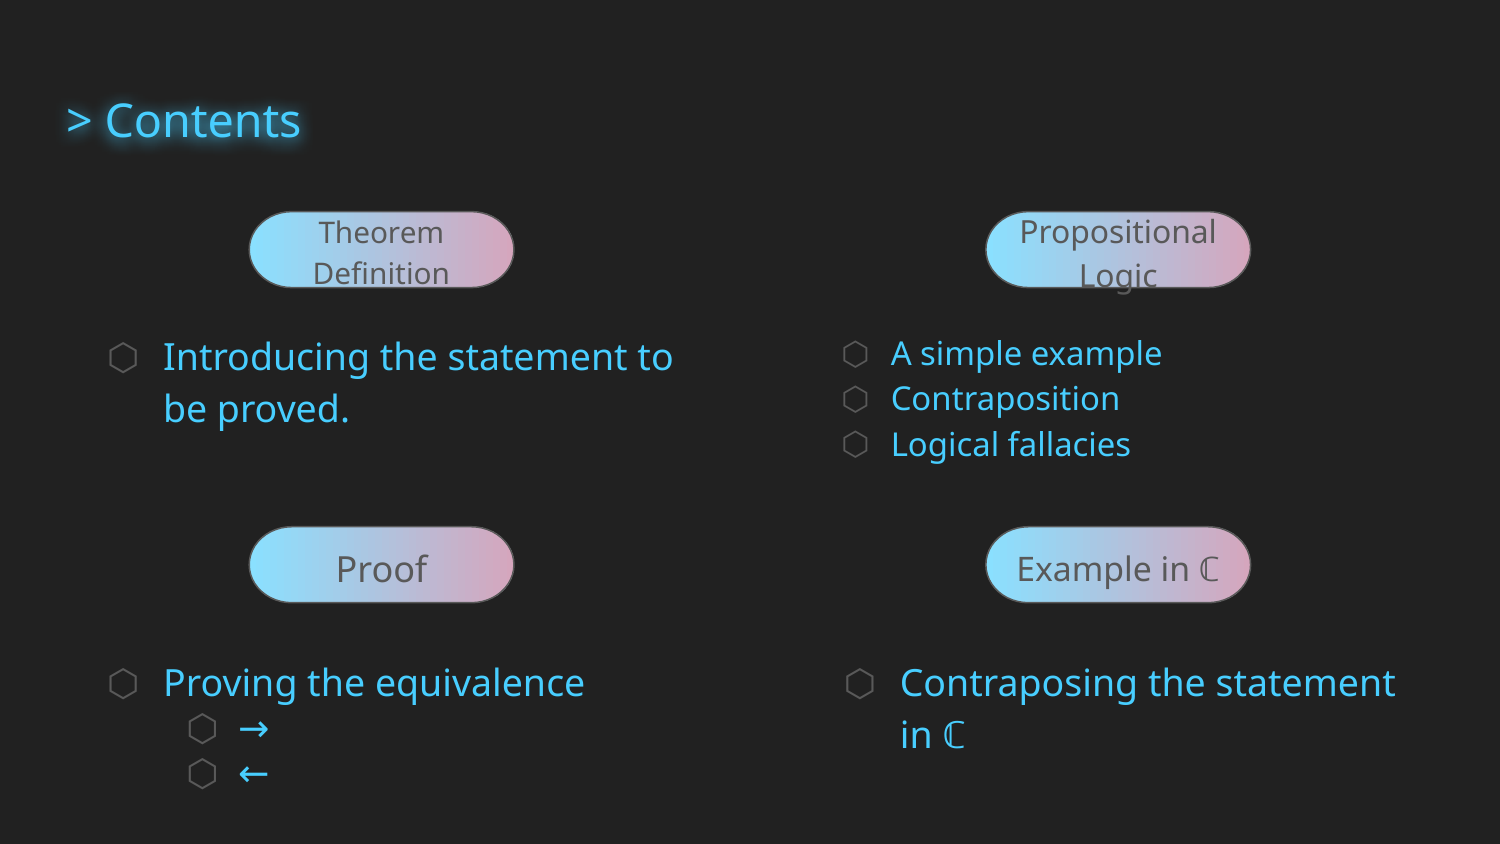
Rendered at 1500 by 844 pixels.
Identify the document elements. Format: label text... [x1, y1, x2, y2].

title > Contents [51, 72, 1449, 167]
subtitle Propositional Logic [991, 220, 1246, 279]
subtitle Proof [254, 535, 509, 595]
subtitle Example in ℂ [991, 535, 1246, 595]
subtitle Theorem Definition [254, 220, 509, 279]
list Introducing the statement to be proved. [73, 311, 691, 487]
list Proving the equivalence → ← [73, 637, 691, 813]
list A simple example Contraposition Logical fallacies [809, 311, 1427, 480]
list Contraposing the statement in ℂ [809, 637, 1427, 806]
